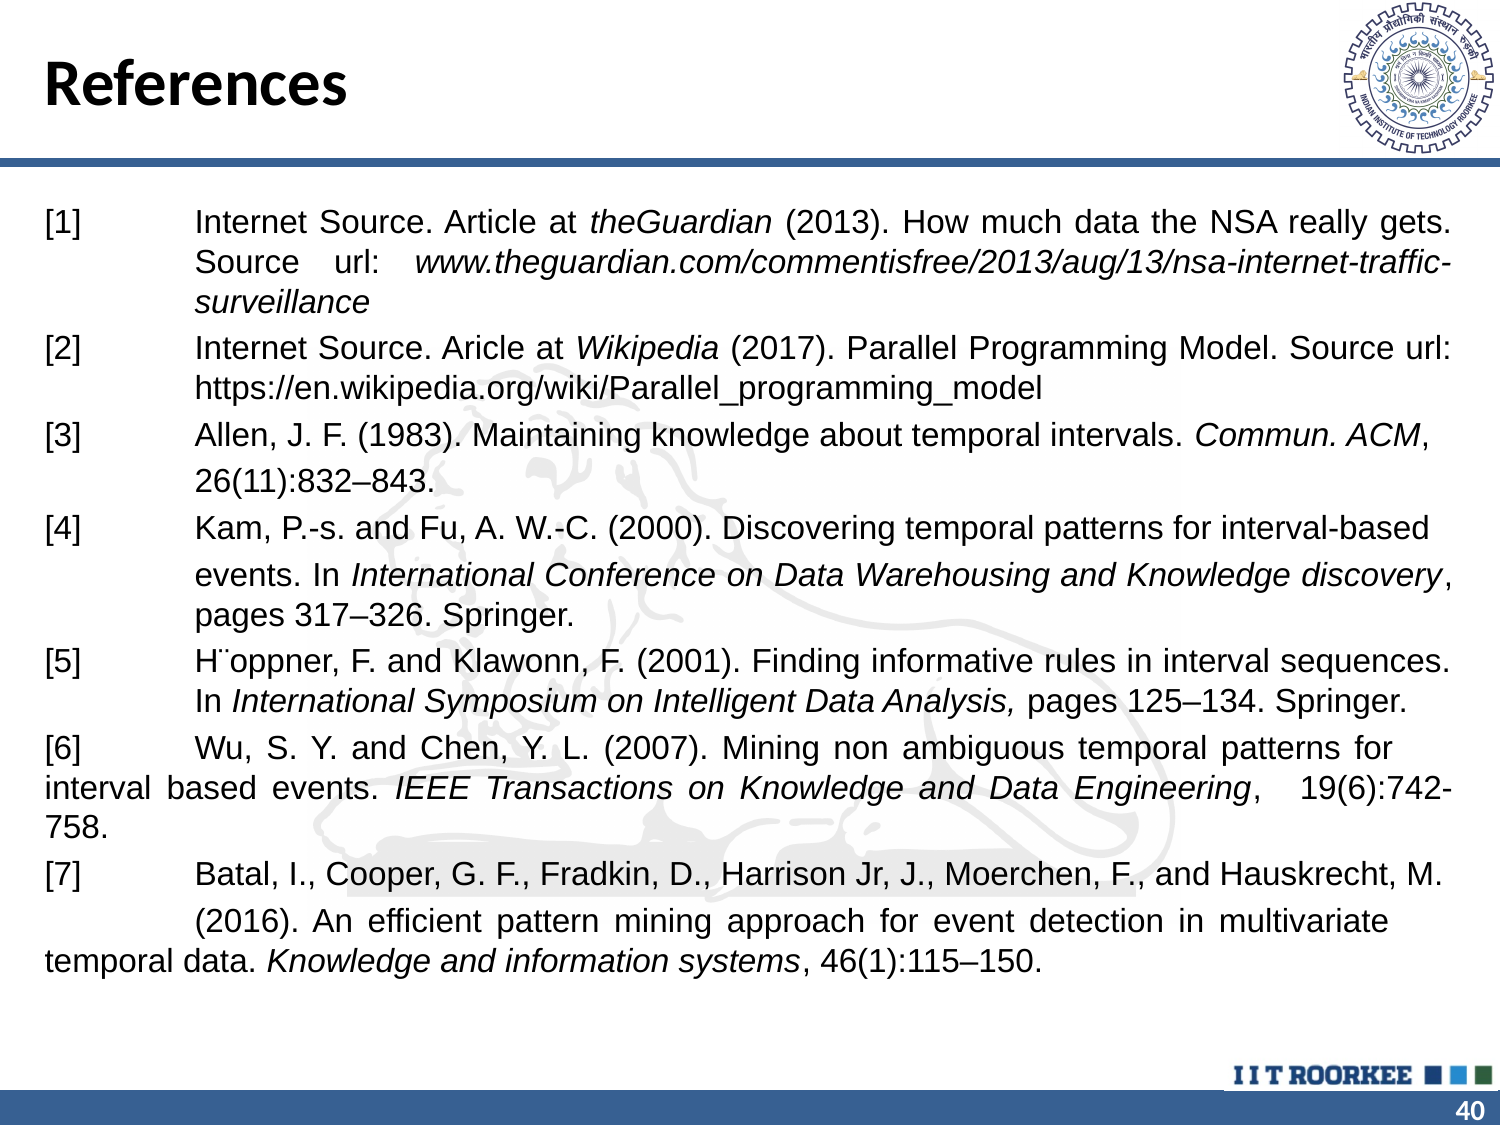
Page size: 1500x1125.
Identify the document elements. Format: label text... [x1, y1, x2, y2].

picture [1339, 0, 1500, 158]
picture [1224, 1057, 1498, 1091]
list [1] Internet Source. Article at theGuardian (2013). How much data the NSA really gets. Source url: www.theguardian.com/commentisfree/2013/aug/13/nsa-internet-traffic- surveillance [2] Internet Source. Aricle at Wikipedia (2017). Parallel Programming Model. Source url: https://en.wikipedia.org/wiki/Parallel_programming_model [3] Allen, J. F. (1983). Maintaining knowledge about temporal intervals. Commun. ACM, 26(11):832–843. [4] Kam, P.-s. and Fu, A. W.-C. (2000). Discovering temporal patterns for interval-based events. In International Conference on Data Warehousing and Knowledge discovery, pages 317–326. Springer. [5] H¨oppner, F. and Klawonn, F. (2001). Finding informative rules in interval sequences. In International Symposium on Intelligent Data Analysis, pages 125–134. Springer. [6] Wu, S. Y. and Chen, Y. L. (2007). Mining non ambiguous temporal patterns for interval based events. IEEE Transactions on Knowledge and Data Engineering, 19(6):742-758. [7] Batal, I., Cooper, G. F., Fradkin, D., Harrison Jr, J., Moerchen, F., and Hauskrecht, M. (2016). An efficient pattern mining approach for event detection in multivariate temporal data. Knowledge and information systems, 46(1):115–150. [29, 192, 1468, 1050]
title References [29, 33, 1185, 125]
